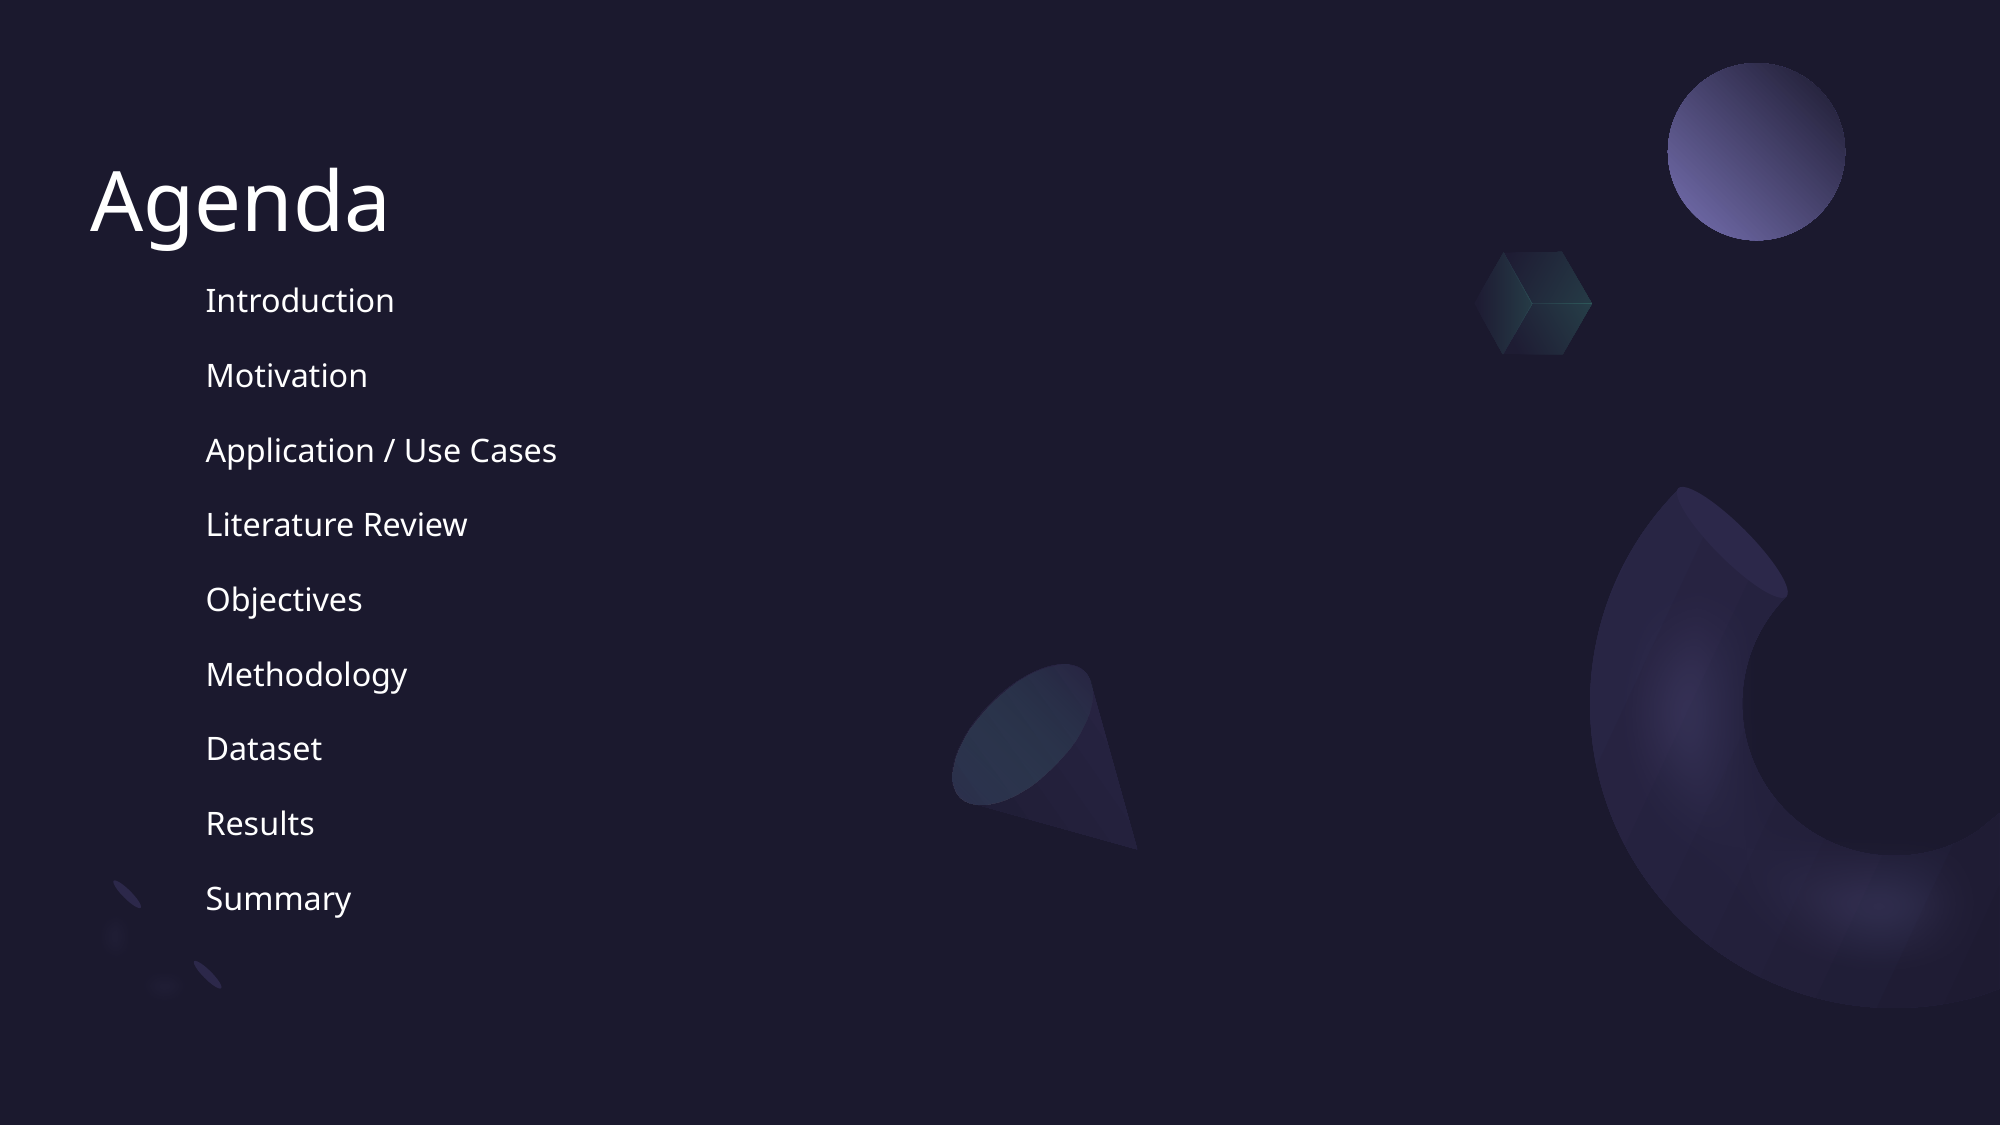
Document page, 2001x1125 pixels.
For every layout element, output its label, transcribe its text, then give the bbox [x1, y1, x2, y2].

list Introduction Motivation Application / Use Cases Literature Review Objectives Methodology Dataset Results Summary [205, 276, 1894, 919]
title Agenda [90, 79, 1910, 249]
